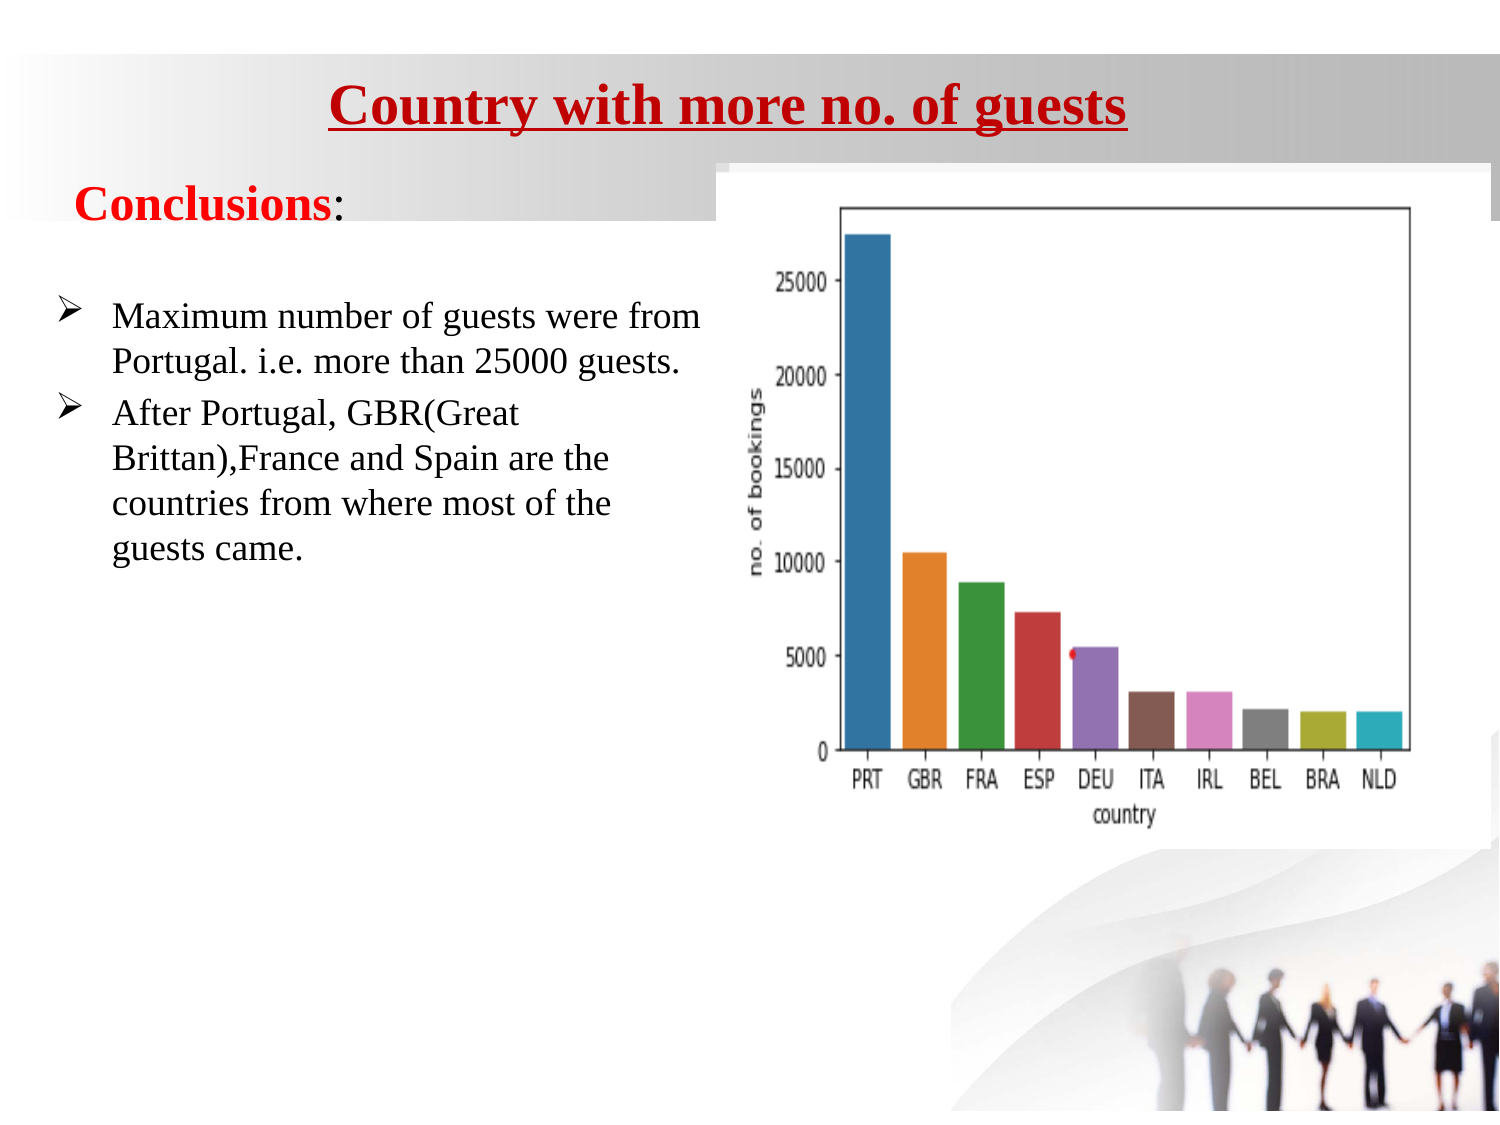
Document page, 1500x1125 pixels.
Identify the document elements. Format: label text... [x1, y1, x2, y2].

title Country with more no. of guests [52, 42, 1404, 231]
list Conclusions: Maximum number of guests were from Portugal. i.e. more than 25000 guests. After Portugal, GBR(Great Brittan),France and Spain are the countries from where most of the guests came.  [40, 163, 718, 986]
picture [716, 163, 1499, 1111]
